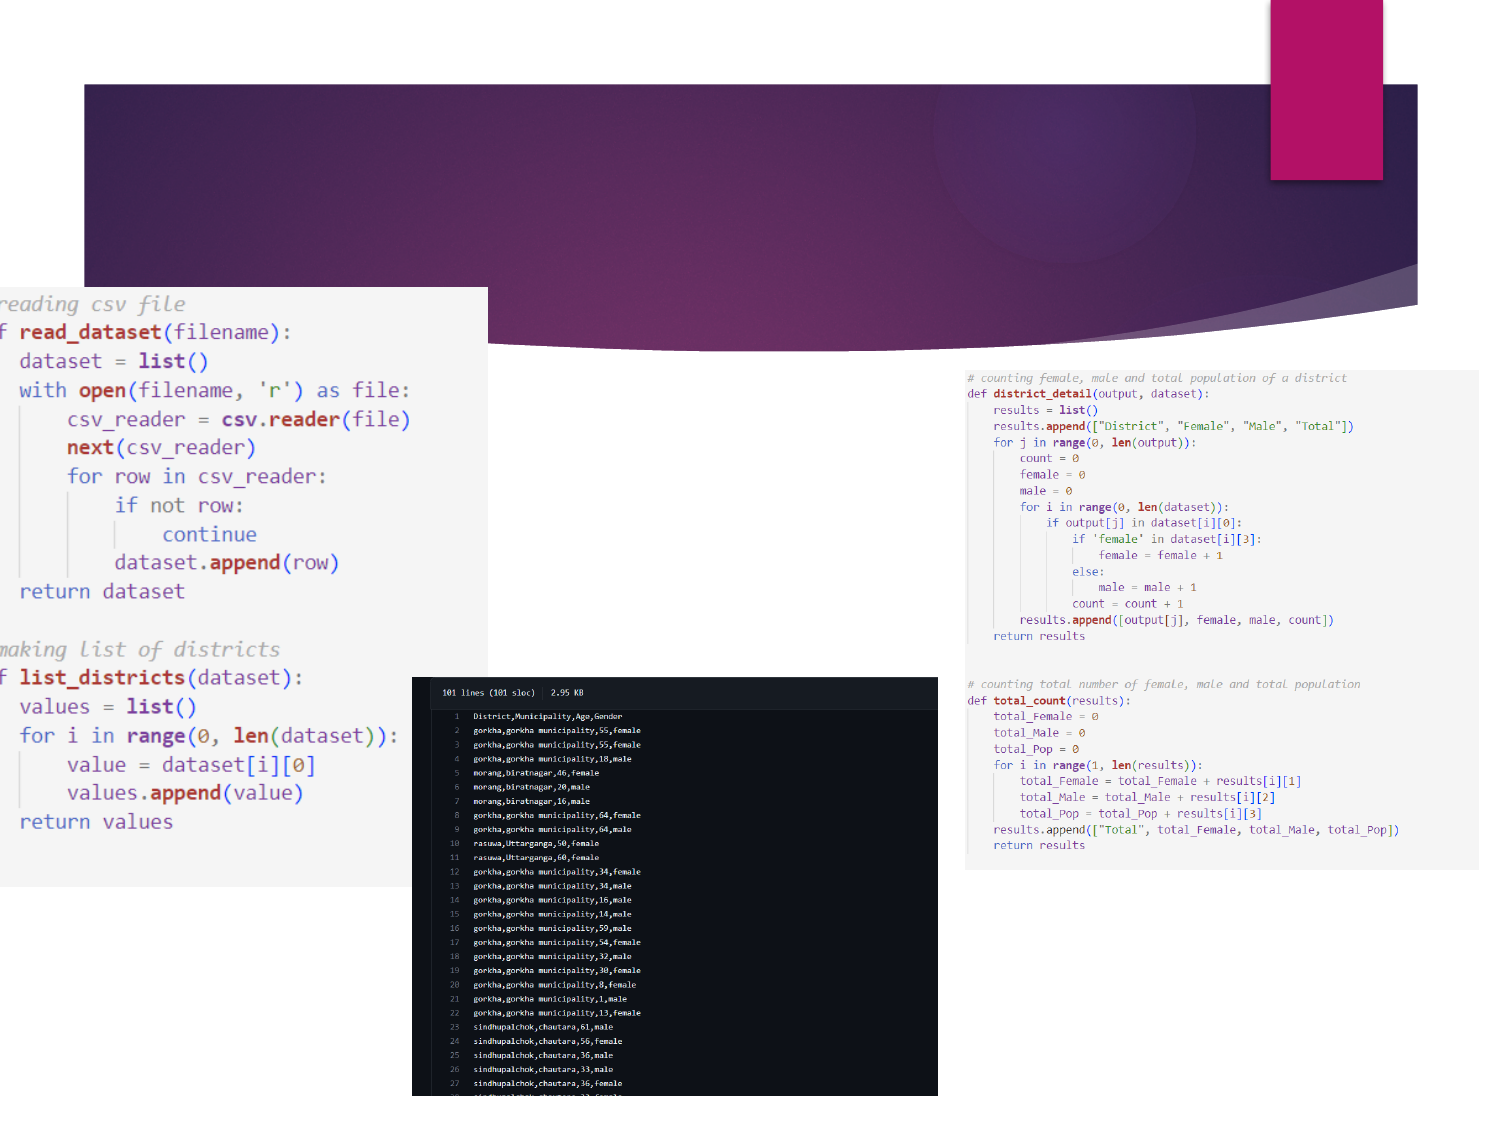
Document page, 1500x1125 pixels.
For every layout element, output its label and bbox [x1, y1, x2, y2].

picture [412, 677, 938, 1096]
picture [965, 369, 1479, 870]
list [0, 287, 488, 887]
